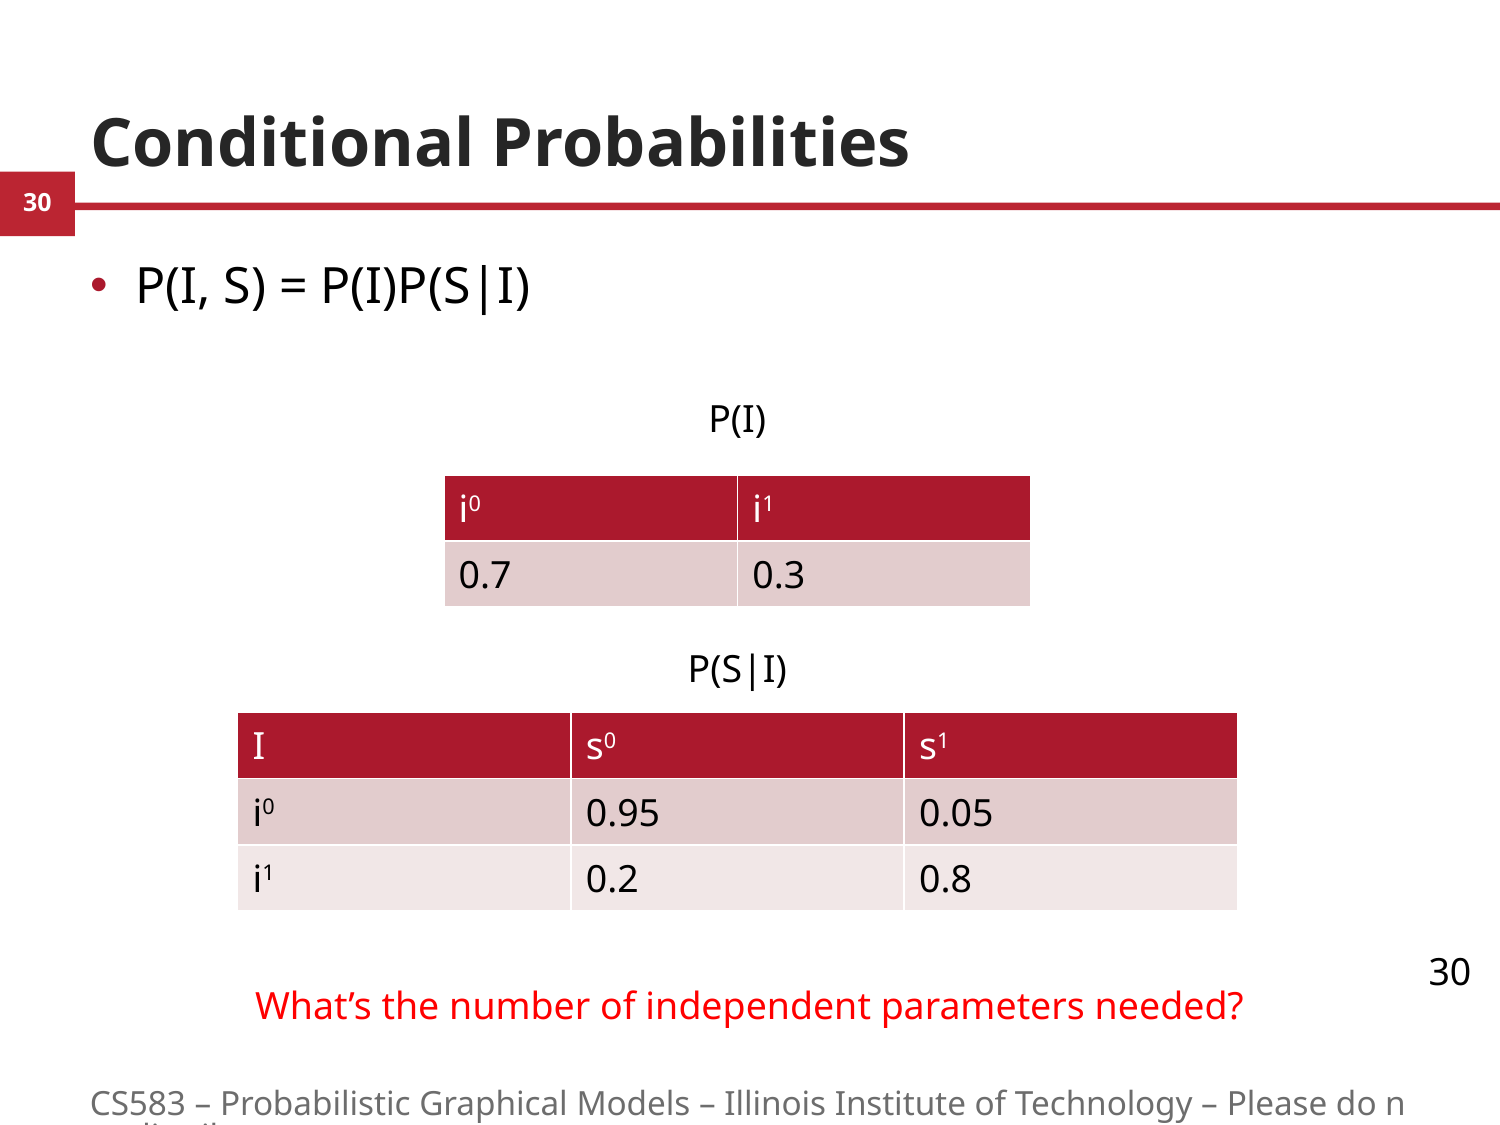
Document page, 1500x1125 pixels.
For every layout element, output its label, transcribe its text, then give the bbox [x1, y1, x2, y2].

text_box P(S|I) [672, 637, 802, 698]
slide_number 30 [1400, 940, 1500, 1026]
table_header i1 [738, 476, 1030, 540]
table_cell 0.2 [572, 846, 903, 910]
table_cell 0.7 [445, 542, 737, 606]
table_cell i0 [238, 779, 570, 844]
text_box What’s the number of independent parameters needed? [240, 974, 1260, 1035]
text_box P(I) [693, 387, 782, 448]
table_cell 0.95 [572, 779, 903, 844]
table_header s1 [905, 713, 1237, 778]
table_cell i1 [238, 846, 570, 910]
table_cell 0.05 [905, 779, 1237, 844]
footer CS583 – Probabilistic Graphical Models – Illinois Institute of Technology – Please do not distribute. [75, 1074, 1438, 1125]
list P(I, S) = P(I)P(S|I) [75, 249, 1425, 1013]
title Conditional Probabilities [75, 56, 1425, 188]
table_cell 0.8 [905, 846, 1237, 910]
table_header I [238, 713, 570, 778]
table_header i0 [445, 476, 737, 540]
table_header s0 [572, 713, 903, 778]
table_cell 0.3 [738, 542, 1030, 606]
